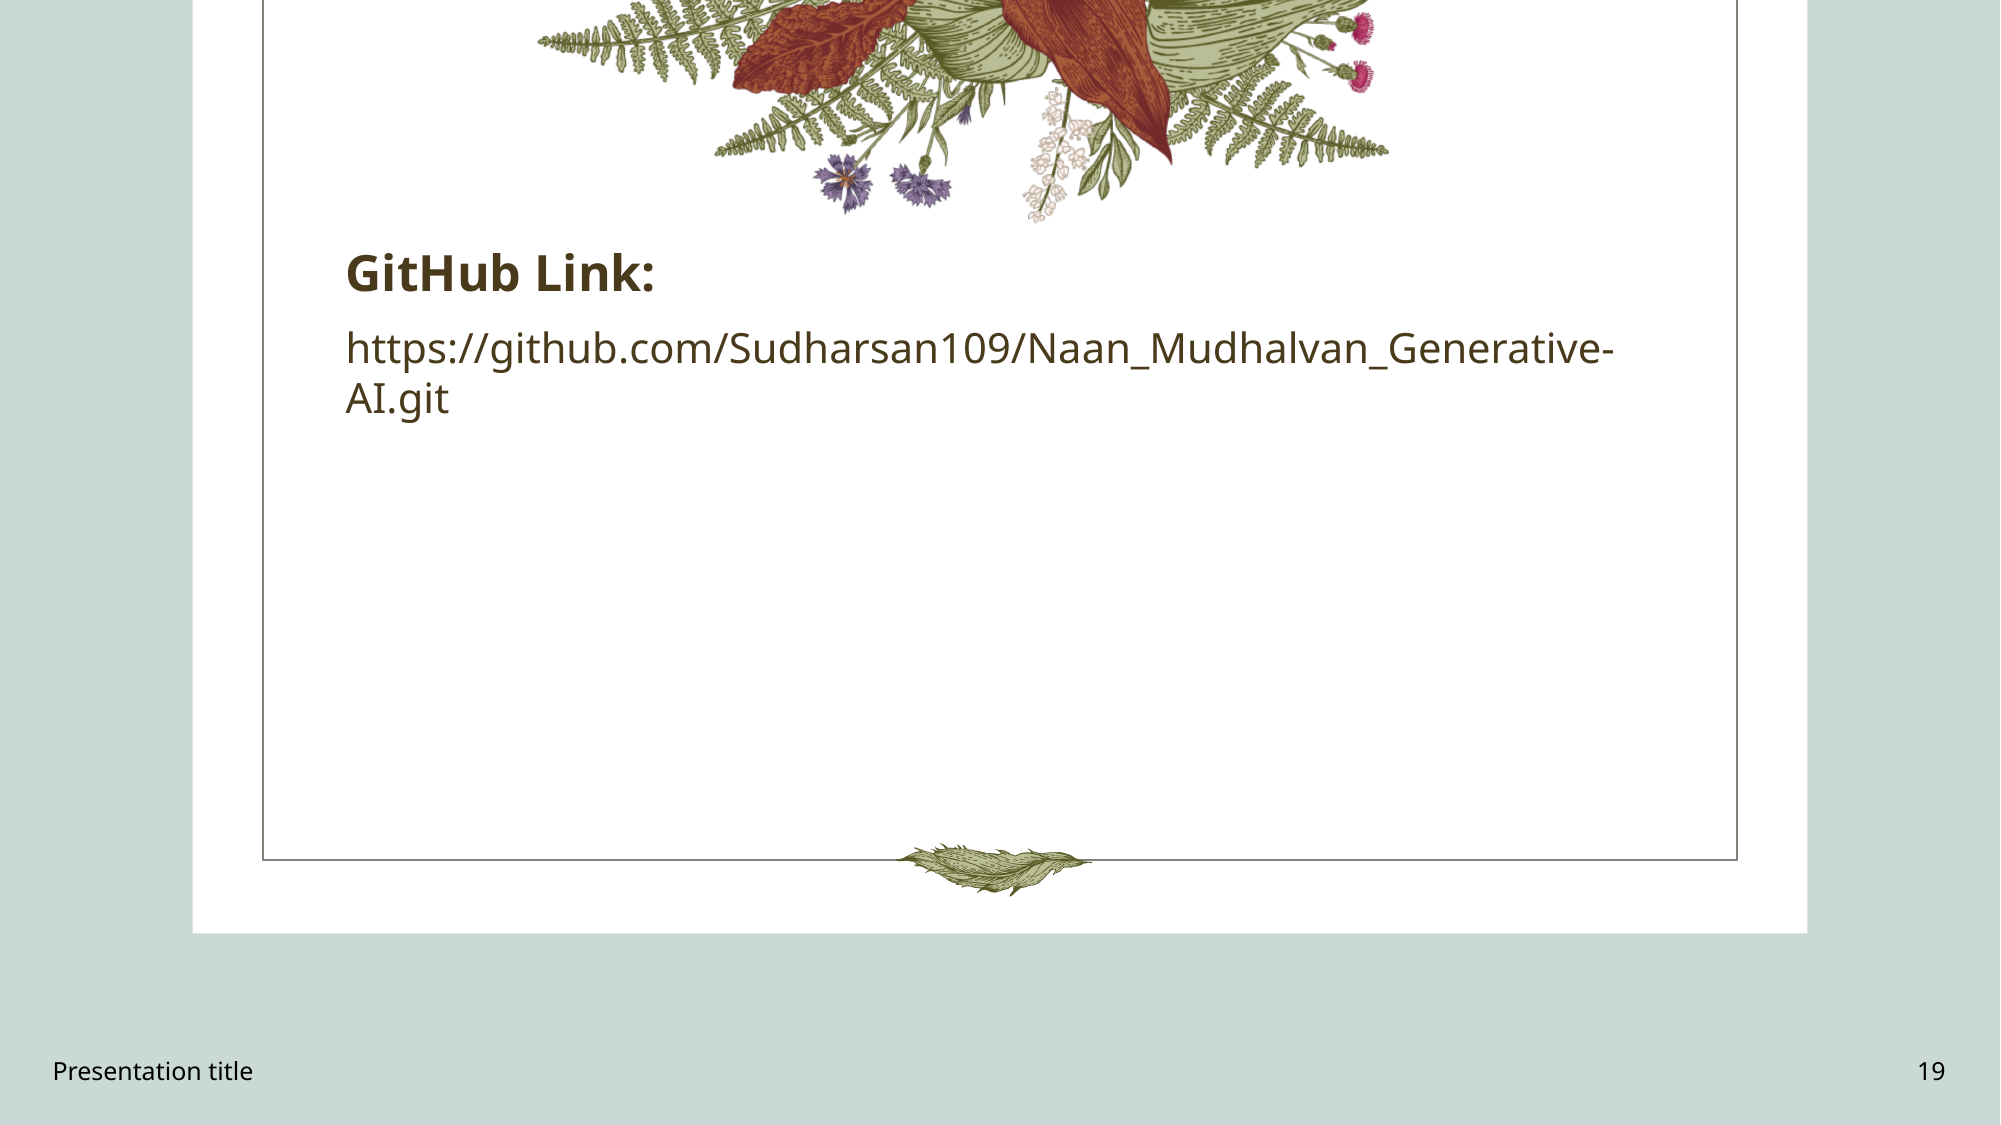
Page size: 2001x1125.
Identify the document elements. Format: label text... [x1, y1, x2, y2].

slide_number 19 [1510, 1042, 1961, 1103]
picture [894, 878, 1093, 897]
footer Presentation title [37, 1042, 713, 1103]
picture [535, 0, 1416, 233]
list GitHub Link: https://github.com/Sudharsan109/Naan_Mudhalvan_Generative-AI.git [330, 233, 1636, 878]
